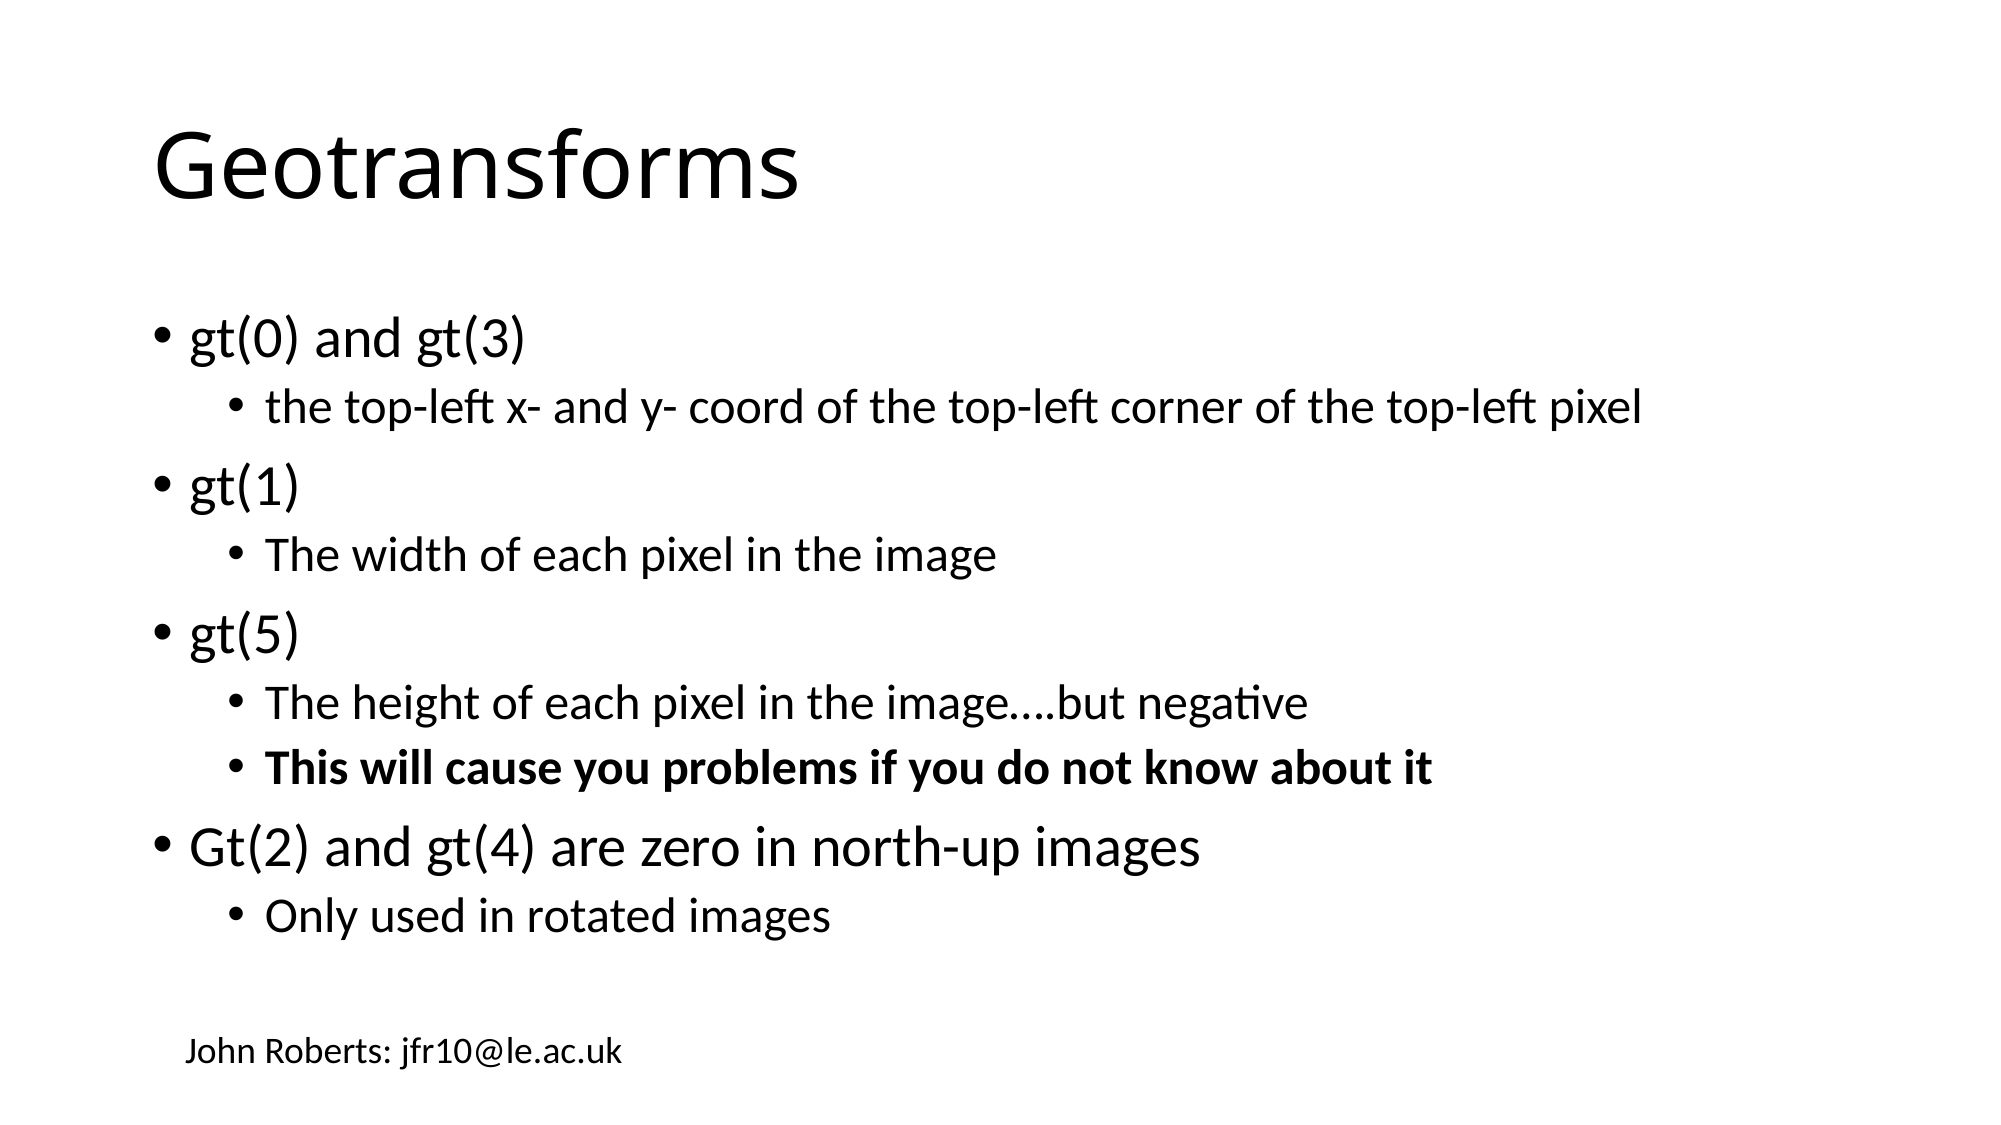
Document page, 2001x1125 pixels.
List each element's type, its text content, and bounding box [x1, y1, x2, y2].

list gt(0) and gt(3) the top-left x- and y- coord of the top-left corner of the top-left pixel gt(1) The width of each pixel in the image gt(5) The height of each pixel in the image….but negative This will cause you problems if you do not know about it Gt(2) and gt(4) are zero in north-up images Only used in rotated images [137, 299, 1863, 1014]
text_box John Roberts: jfr10@le.ac.uk [170, 1018, 772, 1079]
title Geotransforms [137, 59, 1863, 278]
